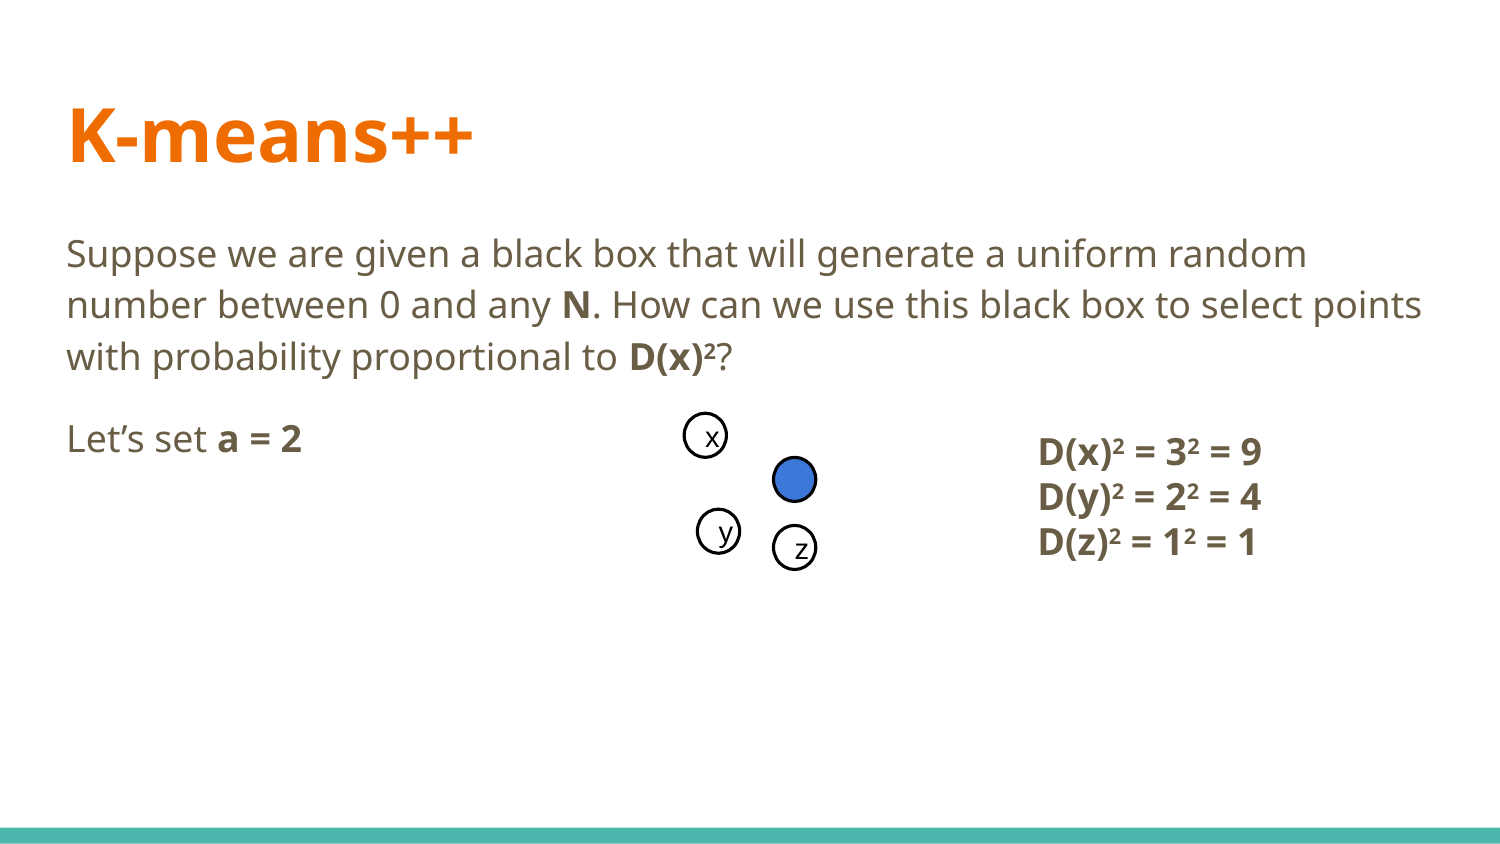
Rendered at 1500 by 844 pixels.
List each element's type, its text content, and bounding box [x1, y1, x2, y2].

title K-means++ [51, 72, 1449, 189]
text_box y [697, 509, 740, 554]
text_box [773, 457, 816, 502]
text_box Let’s set a = 2 [51, 400, 424, 471]
text_box z [773, 525, 816, 570]
list Suppose we are given a black box that will generate a uniform random number between 0 and any N. How can we use this black box to select points with probability proportional to D(x)2? [51, 207, 1449, 382]
text_box x [684, 413, 727, 458]
text_box D(x)2 = 32 = 9 D(y)2 = 22 = 4 D(z)2 = 12 = 1 [1022, 413, 1321, 576]
